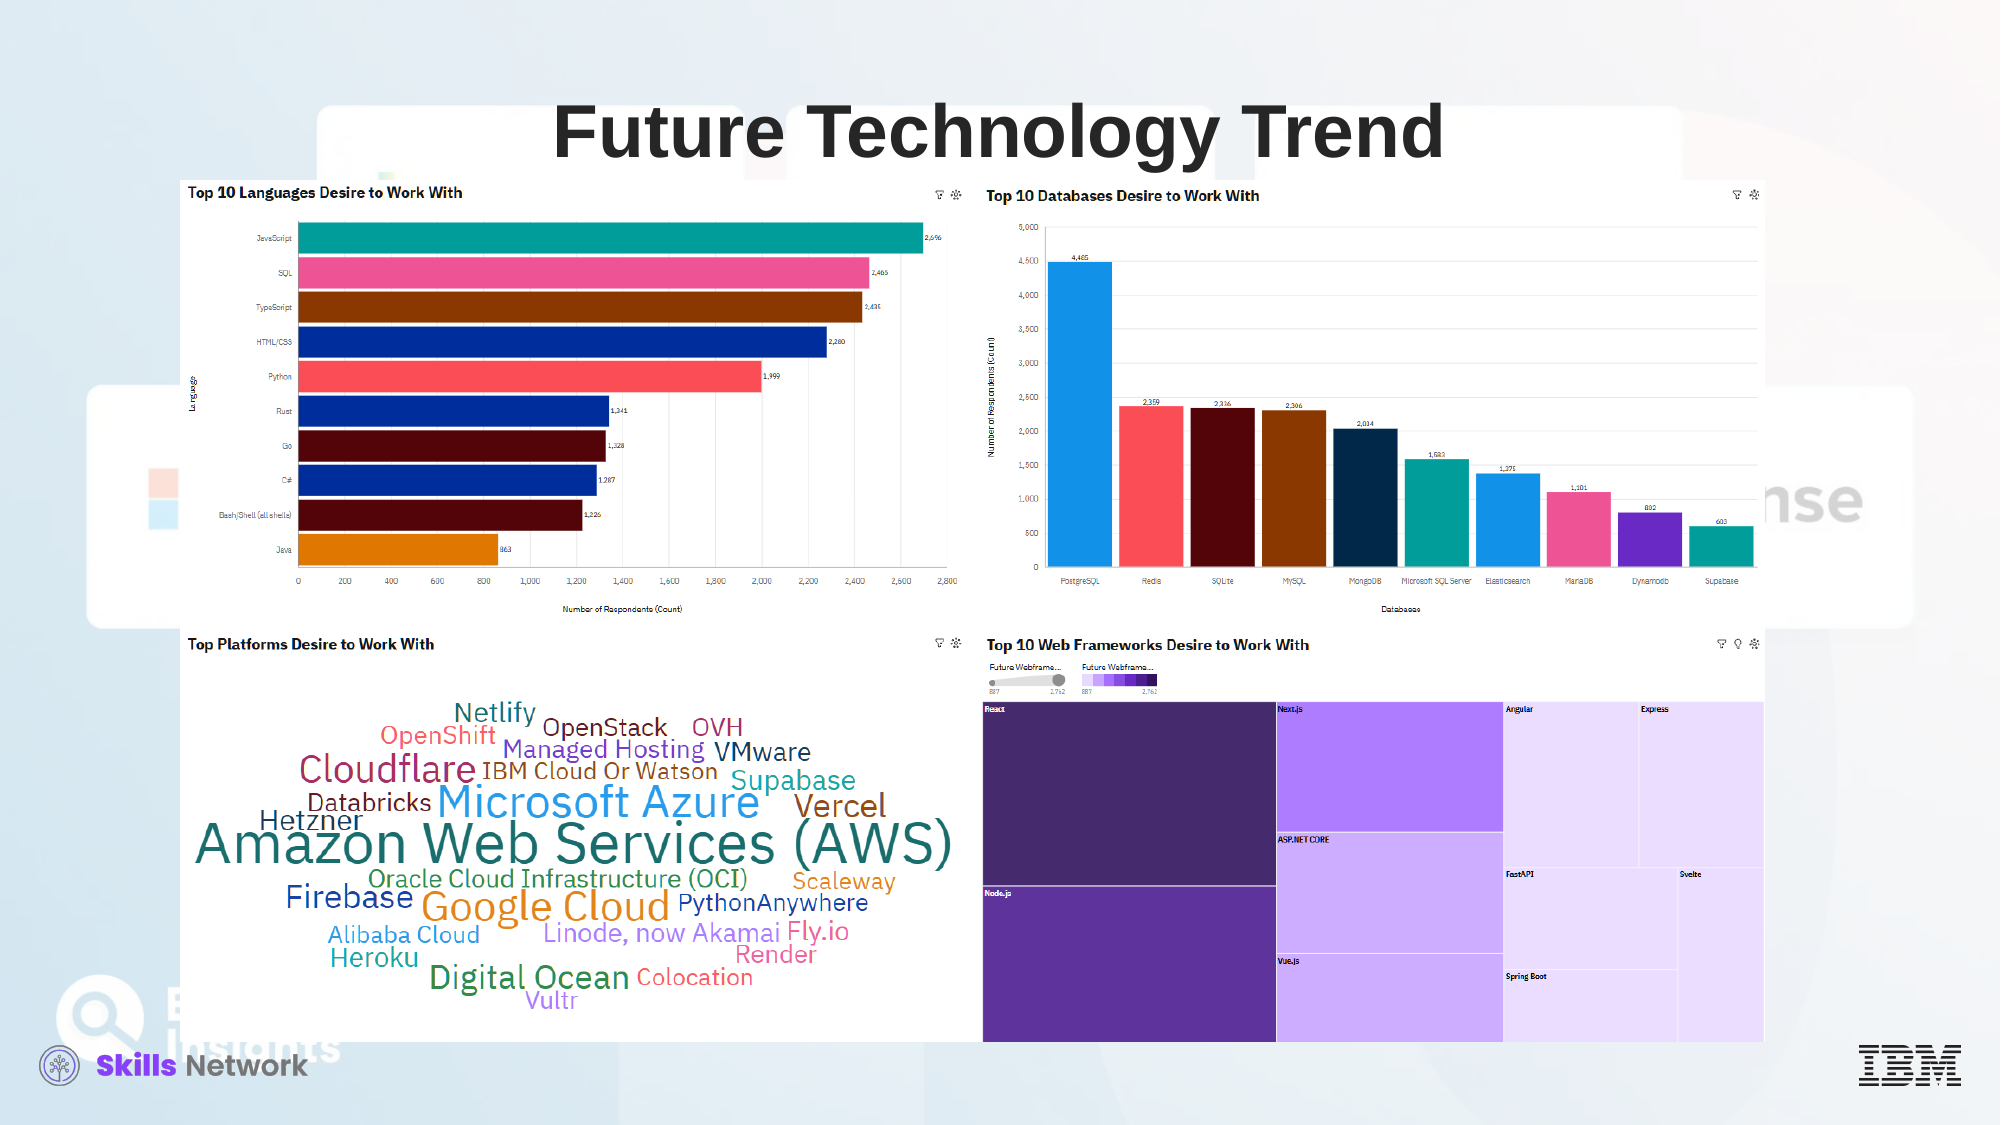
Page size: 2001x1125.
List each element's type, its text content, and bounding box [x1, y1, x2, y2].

text_box Future Technology Trend [316, 28, 1683, 180]
picture [1859, 1045, 1961, 1086]
picture [180, 180, 1765, 1042]
picture [39, 1045, 308, 1086]
